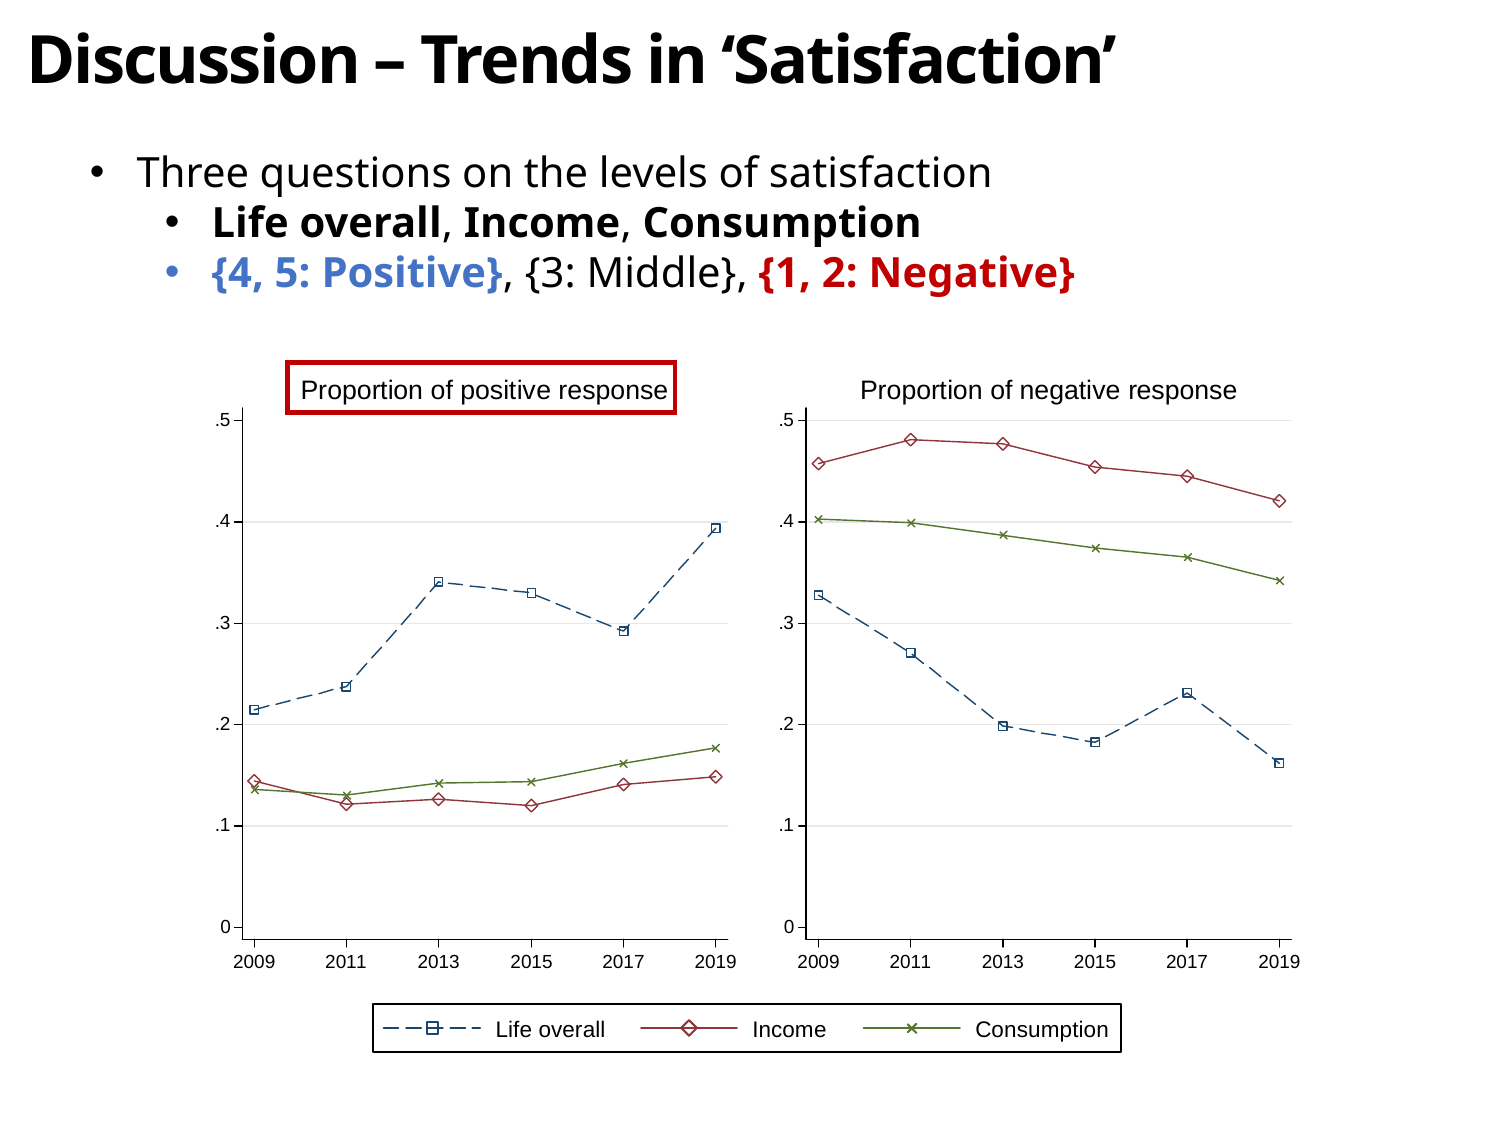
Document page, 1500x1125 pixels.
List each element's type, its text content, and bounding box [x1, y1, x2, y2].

text_box Three questions on the levels of satisfaction Life overall, Income, Consumption {4, 5: Positive}, {3: Middle}, {1, 2: Negative} [75, 138, 1463, 304]
picture [156, 328, 1338, 1088]
text_box Discussion – Trends in ‘Satisfaction’ [11, 6, 1450, 107]
